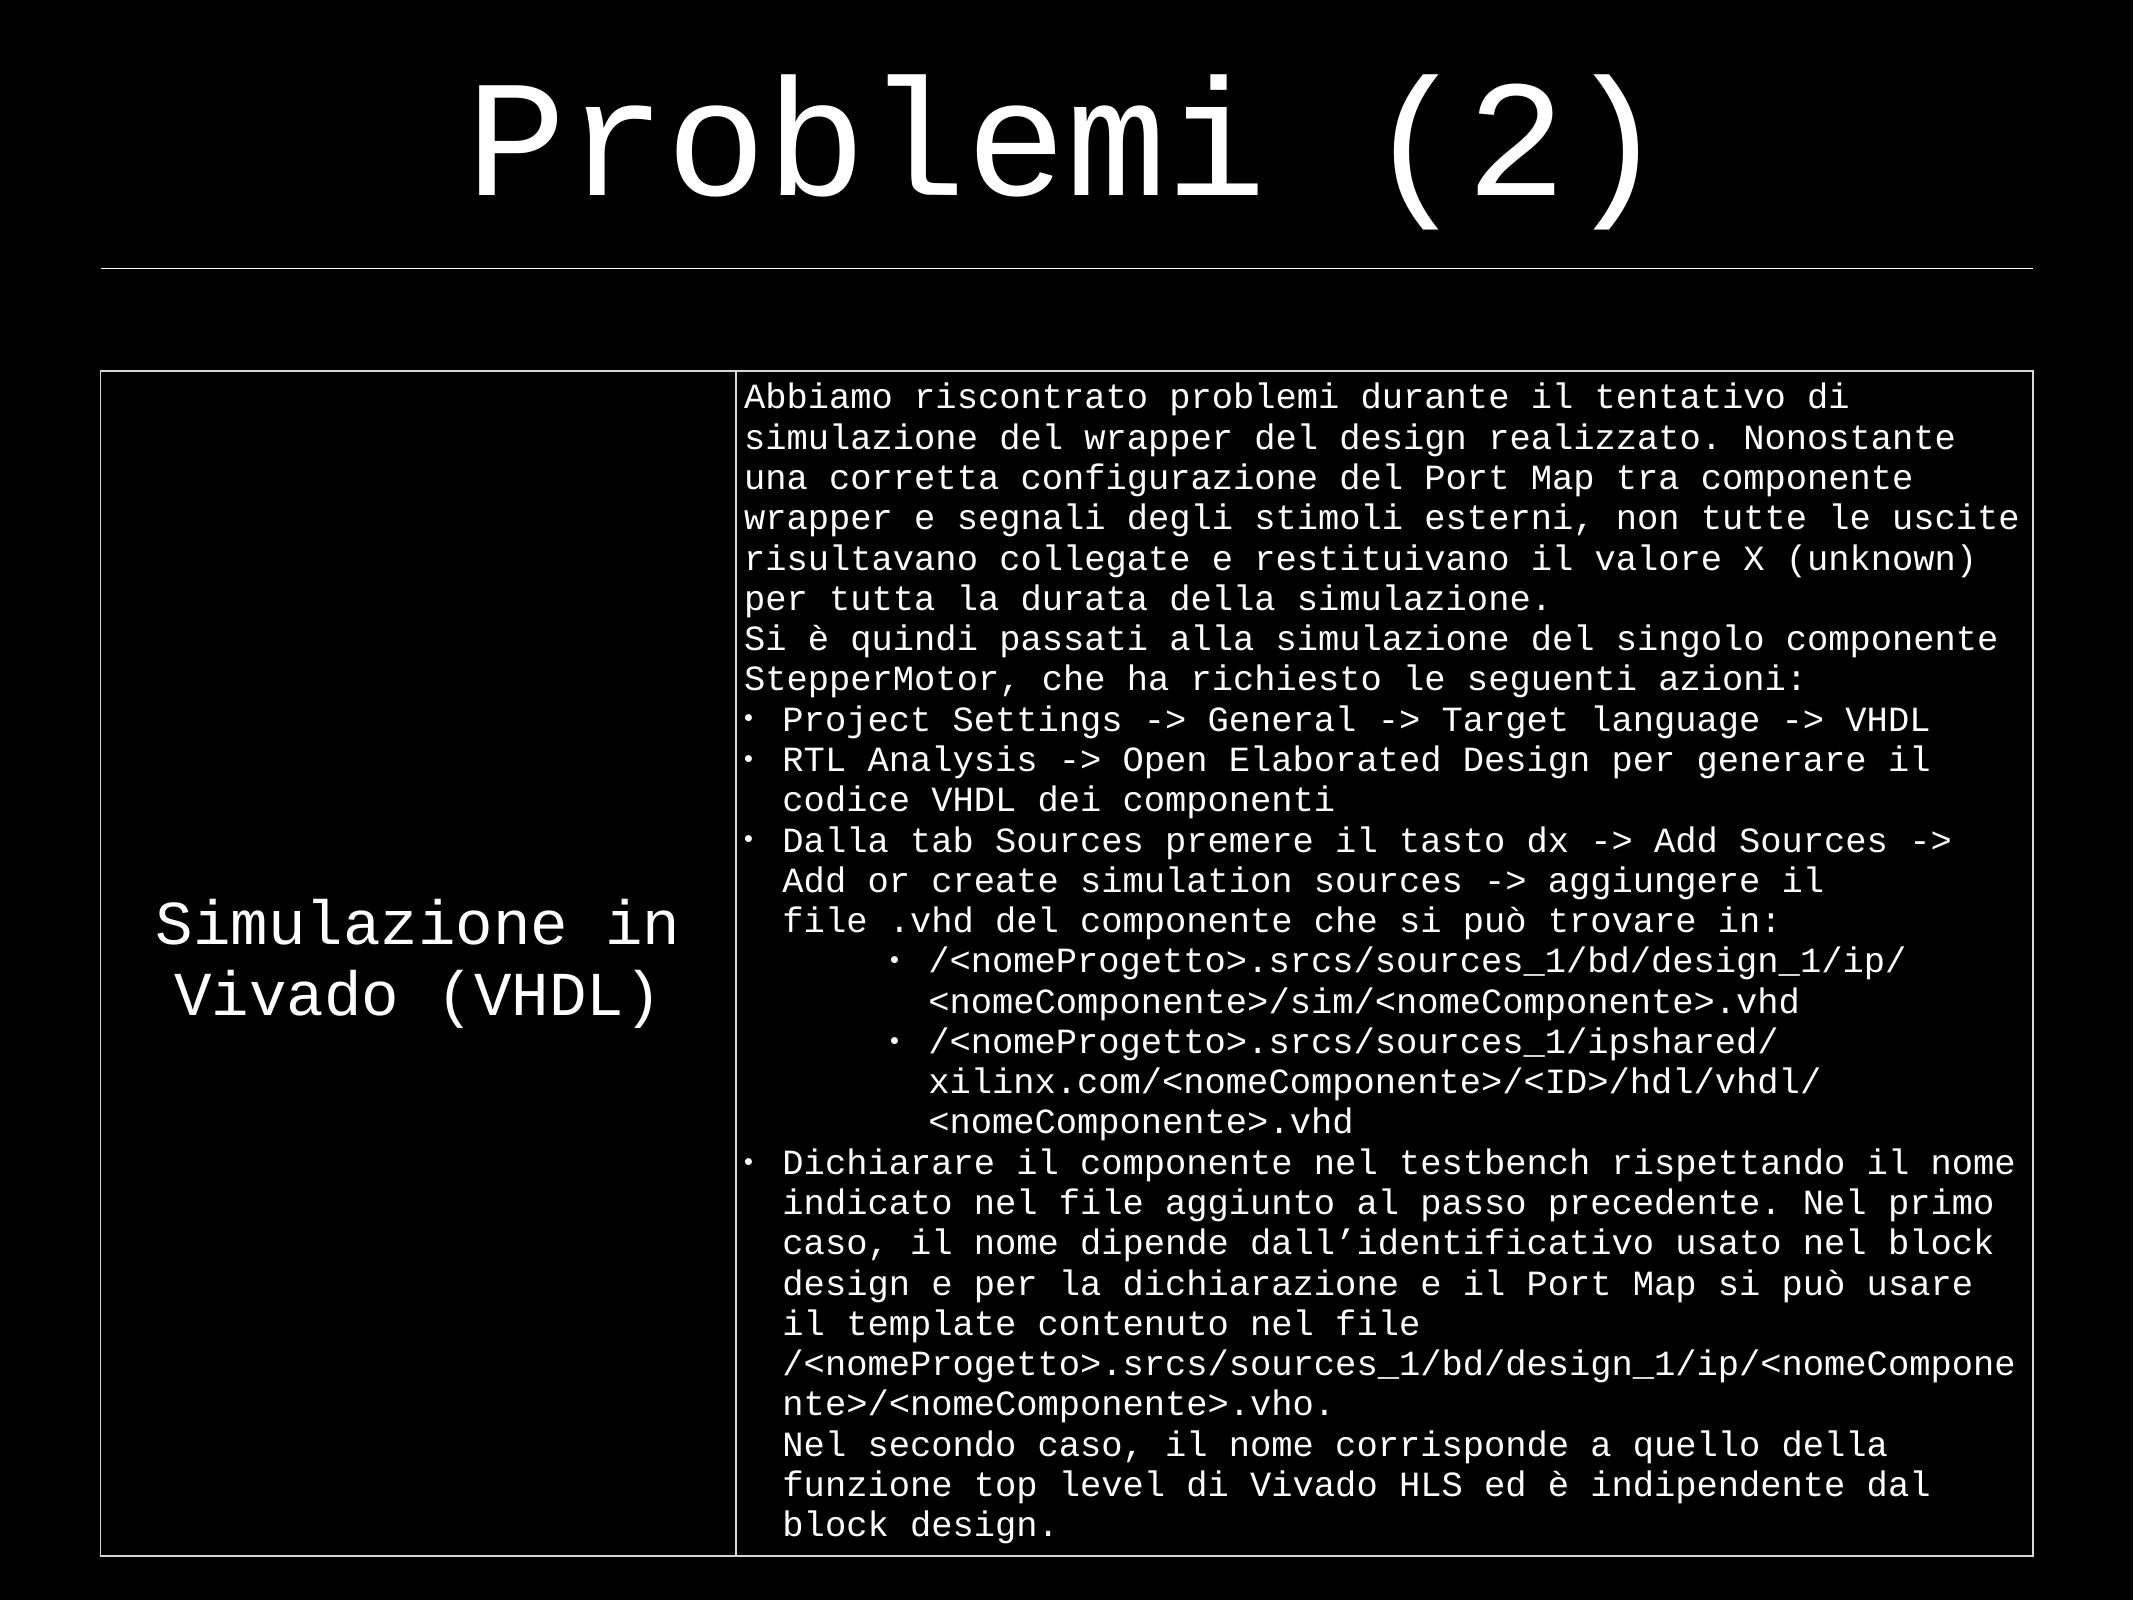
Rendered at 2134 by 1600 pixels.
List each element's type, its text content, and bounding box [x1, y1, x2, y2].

table_header Abbiamo riscontrato problemi durante il tentativo di simulazione del wrapper del design realizzato. Nonostante una corretta configurazione del Port Map tra componente wrapper e segnali degli stimoli esterni, non tutte le uscite risultavano collegate e restituivano il valore X (unknown) per tutta la durata della simulazione. Si è quindi passati alla simulazione del singolo componente StepperMotor, che ha richiesto le seguenti azioni: Project Settings -> General -> Target language -> VHDL RTL Analysis -> Open Elaborated Design per generare il codice VHDL dei componenti Dalla tab Sources premere il tasto dx -> Add Sources -> Add or create simulation sources -> aggiungere il file .vhd del componente che si può trovare in: /<nomeProgetto>.srcs/sources_1/bd/design_1/ip/<nomeComponente>/sim/<nomeComponente>.vhd /<nomeProgetto>.srcs/sources_1/ipshared/xilinx.com/<nomeComponente>/<ID>/hdl/vhdl/<nomeComponente>.vhd Dichiarare il componente nel testbench rispettando il nome indicato nel file aggiunto al passo precedente. Nel primo caso, il nome dipende dall’identificativo usato nel block design e per la dichiarazione e il Port Map si può usare il template contenuto nel file /<nomeProgetto>.srcs/sources_1/bd/design_1/ip/<nomeComponente>/<nomeComponente>.vho. Nel secondo caso, il nome corrisponde a quello della funzione top level di Vivado HLS ed è indipendente dal block design. [737, 372, 2032, 1555]
table_header Simulazione in Vivado (VHDL) [101, 372, 735, 1555]
text_box Problemi (2) [156, 41, 1978, 261]
